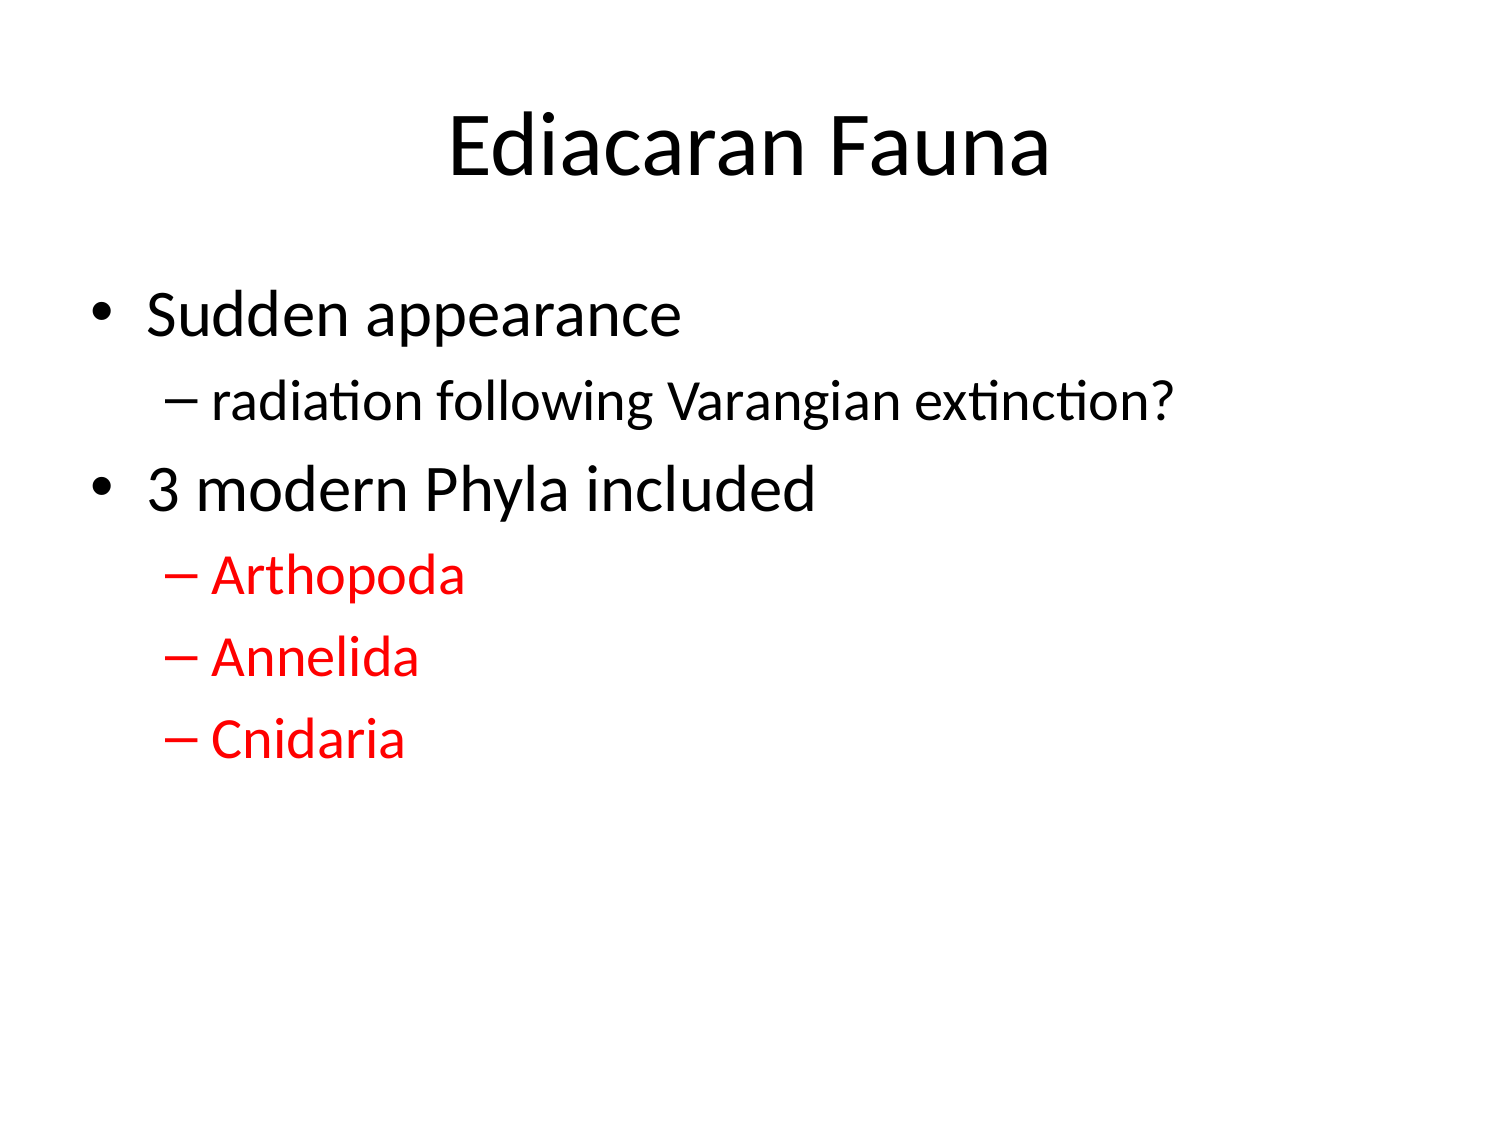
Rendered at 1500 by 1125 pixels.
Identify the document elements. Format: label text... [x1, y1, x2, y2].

list Sudden appearance radiation following Varangian extinction? 3 modern Phyla included Arthopoda Annelida Cnidaria [75, 262, 1425, 1075]
title Ediacaran Fauna [75, 45, 1425, 233]
